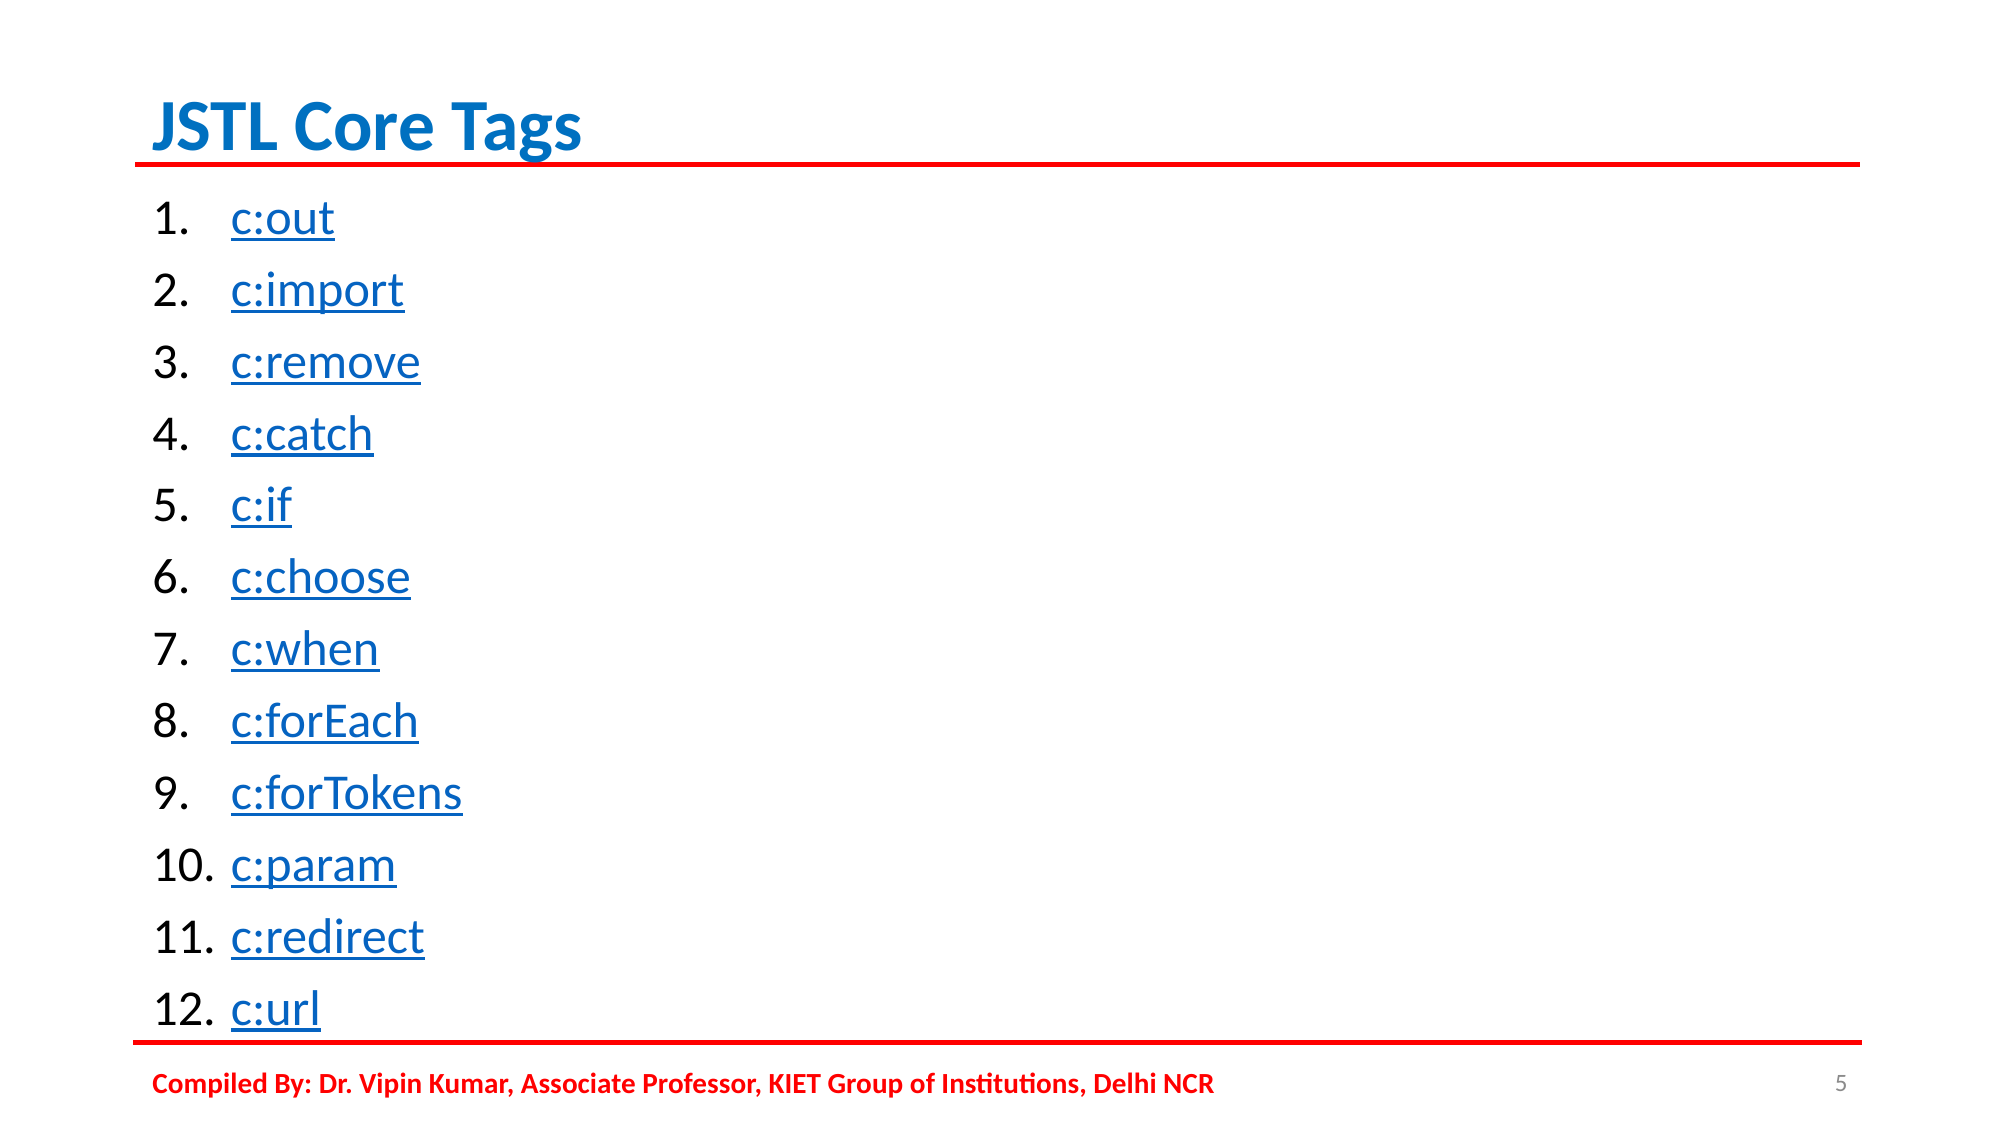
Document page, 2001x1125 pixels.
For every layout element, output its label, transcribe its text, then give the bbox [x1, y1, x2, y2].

title JSTL Core Tags [137, 59, 1863, 183]
slide_number 5 [1694, 1051, 1863, 1112]
footer Compiled By: Dr. Vipin Kumar, Associate Professor, KIET Group of Institutions, Delhi NCR [137, 1051, 1658, 1112]
list c:out c:import c:remove c:catch c:if c:choose c:when c:forEach c:forTokens c:param c:redirect c:url [137, 183, 1863, 1052]
